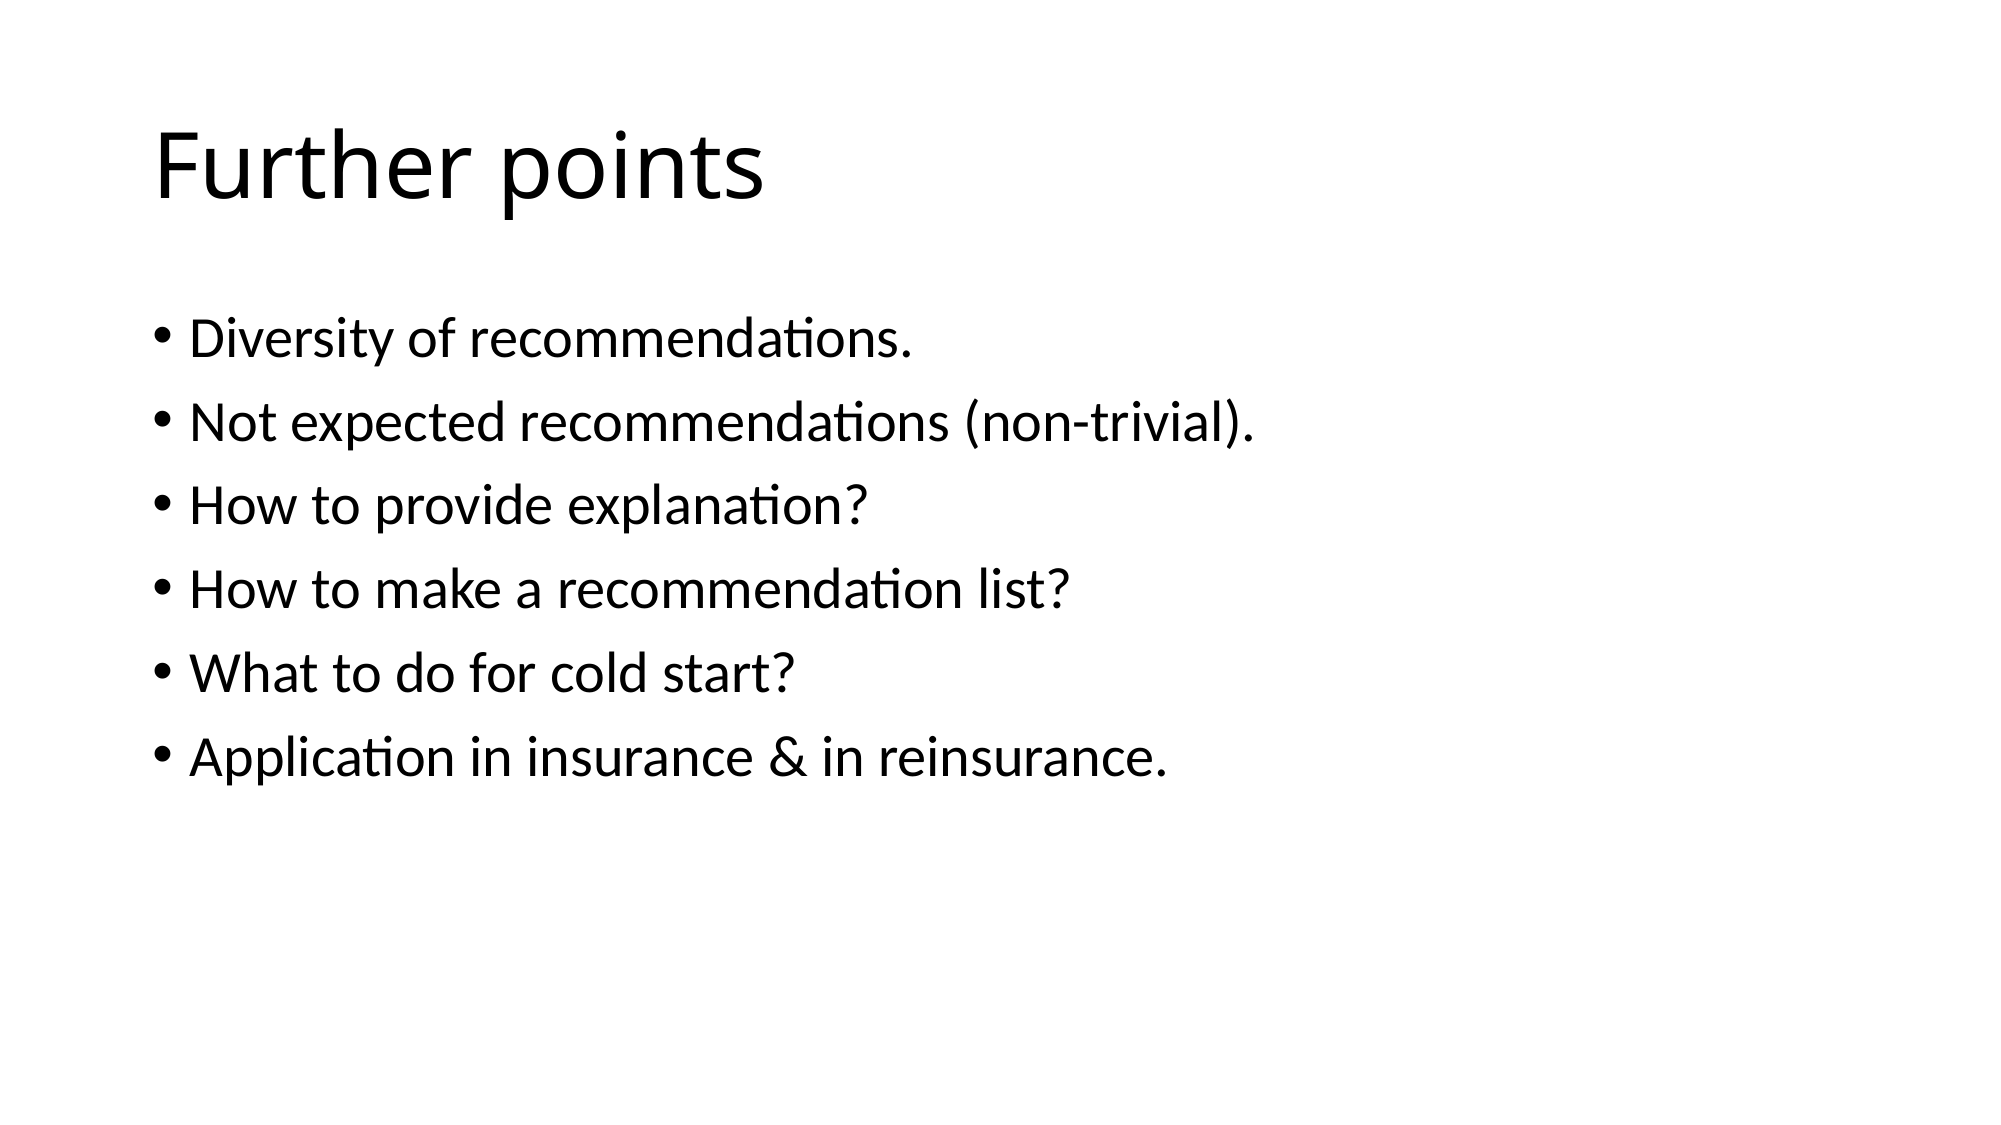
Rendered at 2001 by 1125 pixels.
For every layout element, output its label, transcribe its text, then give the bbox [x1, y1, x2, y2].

list Diversity of recommendations. Not expected recommendations (non-trivial). How to provide explanation? How to make a recommendation list? What to do for cold start? Application in insurance & in reinsurance. [137, 299, 1863, 1014]
title Further points [137, 59, 1863, 278]
